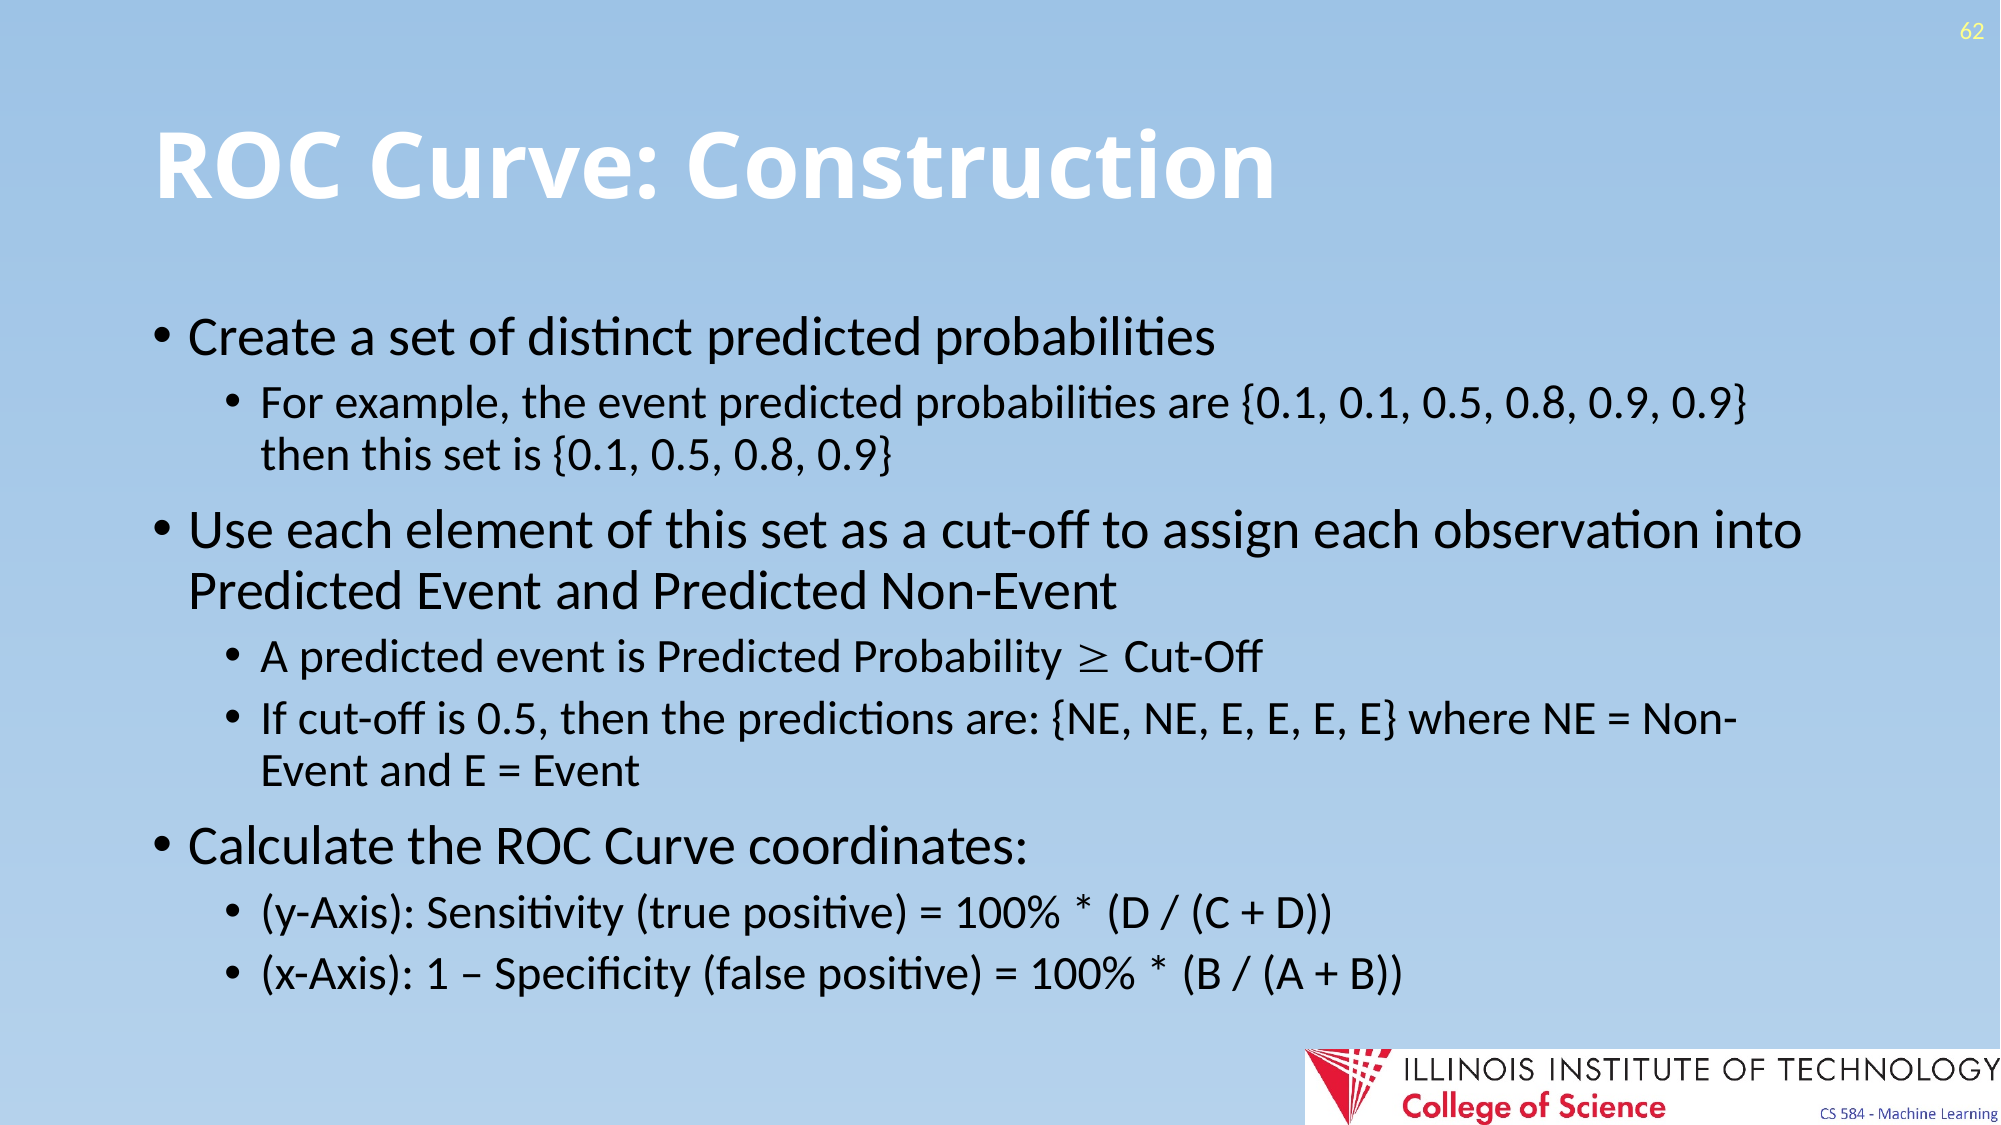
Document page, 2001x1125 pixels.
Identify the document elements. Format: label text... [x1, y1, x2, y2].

picture [1305, 1049, 2000, 1125]
slide_number 62 [1550, 0, 2000, 60]
title ROC Curve: Construction [137, 59, 1863, 278]
list Create a set of distinct predicted probabilities For example, the event predicted probabilities are {0.1, 0.1, 0.5, 0.8, 0.9, 0.9} then this set is {0.1, 0.5, 0.8, 0.9} Use each element of this set as a cut-off to assign each observation into Predicted Event and Predicted Non-Event A predicted event is Predicted Probability  Cut-Off If cut-off is 0.5, then the predictions are: {NE, NE, E, E, E, E} where NE = Non-Event and E = Event Calculate the ROC Curve coordinates: (y-Axis): Sensitivity (true positive) = 100% * (D / (C + D)) (x-Axis): 1 – Specificity (false positive) = 100% * (B / (A + B)) [137, 299, 1863, 1014]
